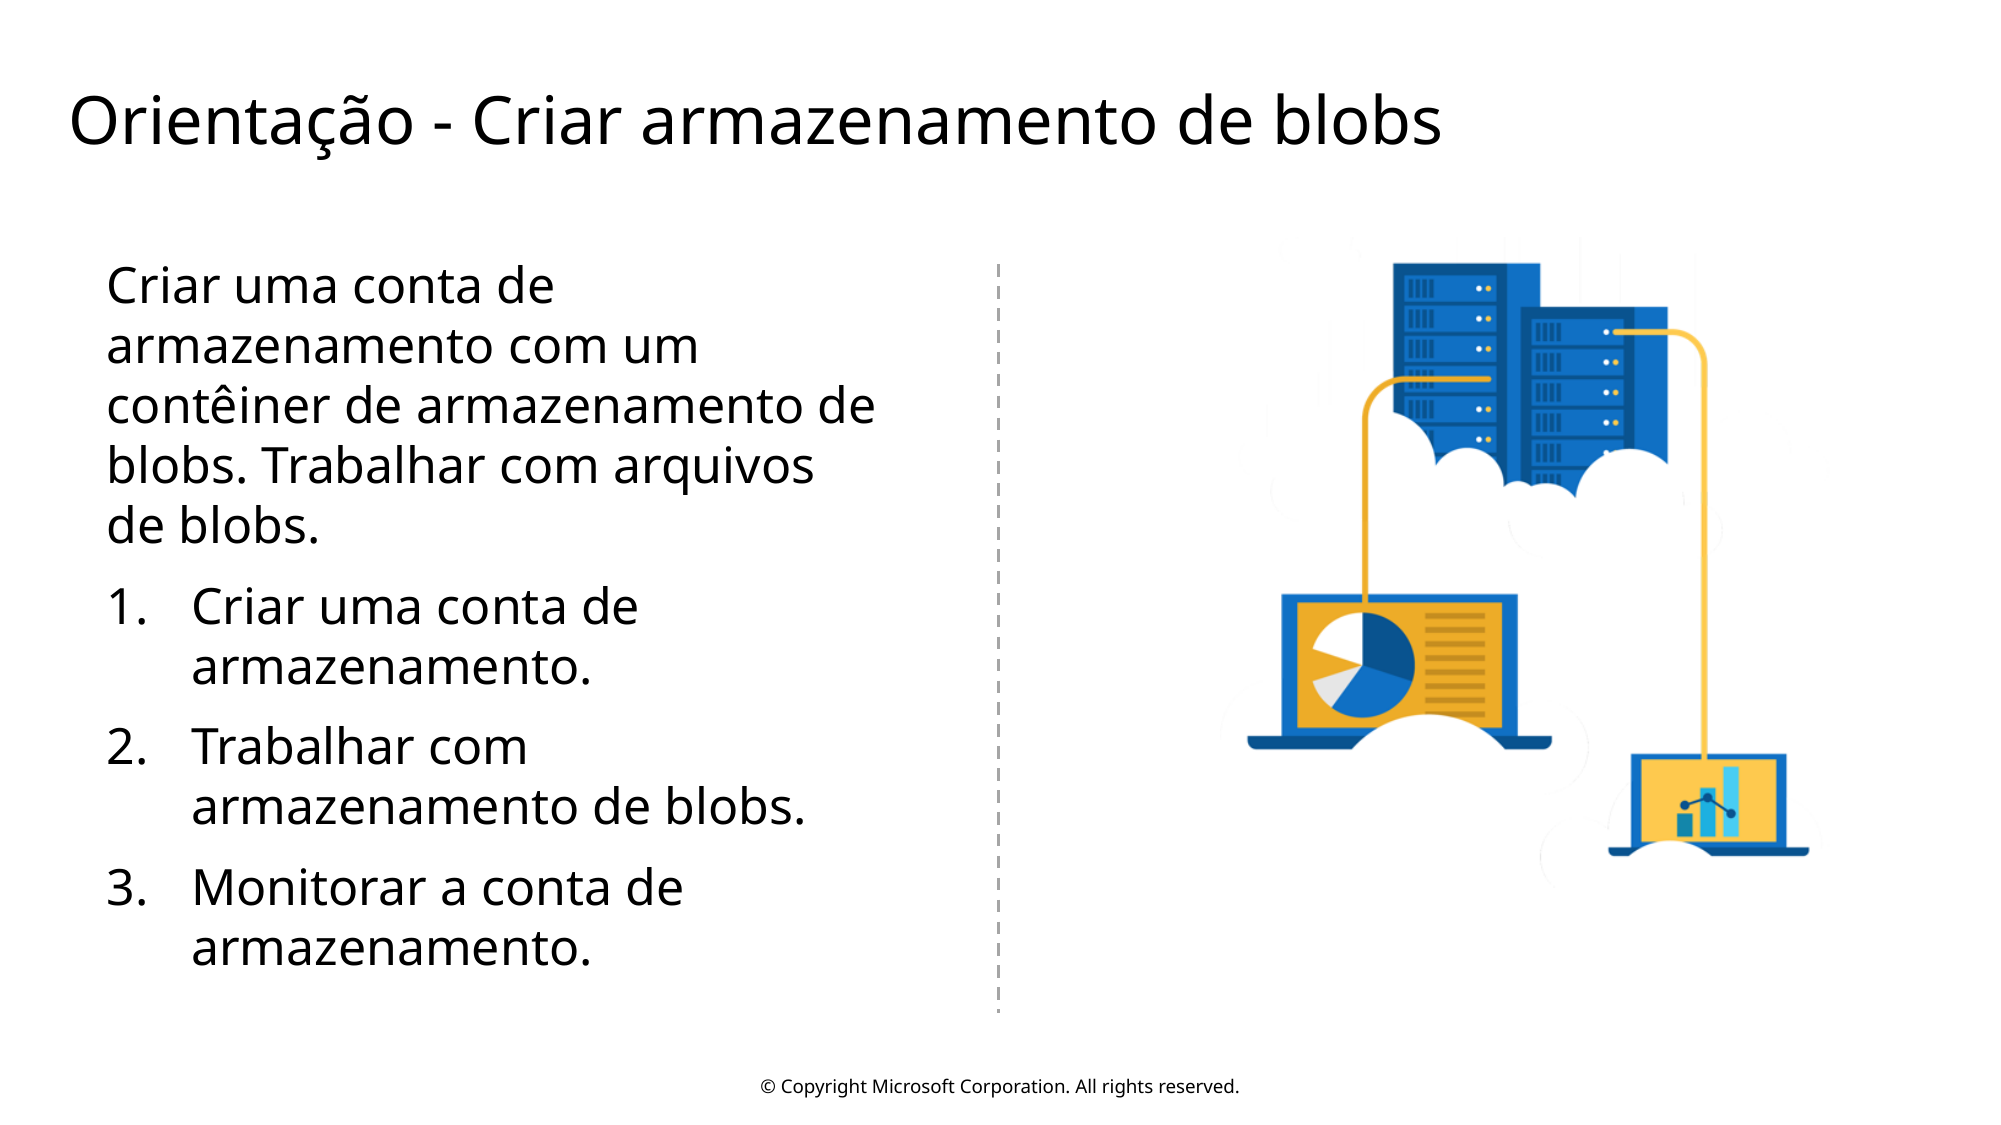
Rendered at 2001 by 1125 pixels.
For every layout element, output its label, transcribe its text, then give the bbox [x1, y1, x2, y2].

list Criar uma conta de armazenamento com um contêiner de armazenamento de blobs. Trabalhar com arquivos de blobs. Criar uma conta de armazenamento. Trabalhar com armazenamento de blobs. Monitorar a conta de armazenamento. [68, 238, 904, 991]
picture [1220, 237, 1838, 888]
title Orientação - Criar armazenamento de blobs [68, 72, 1930, 184]
